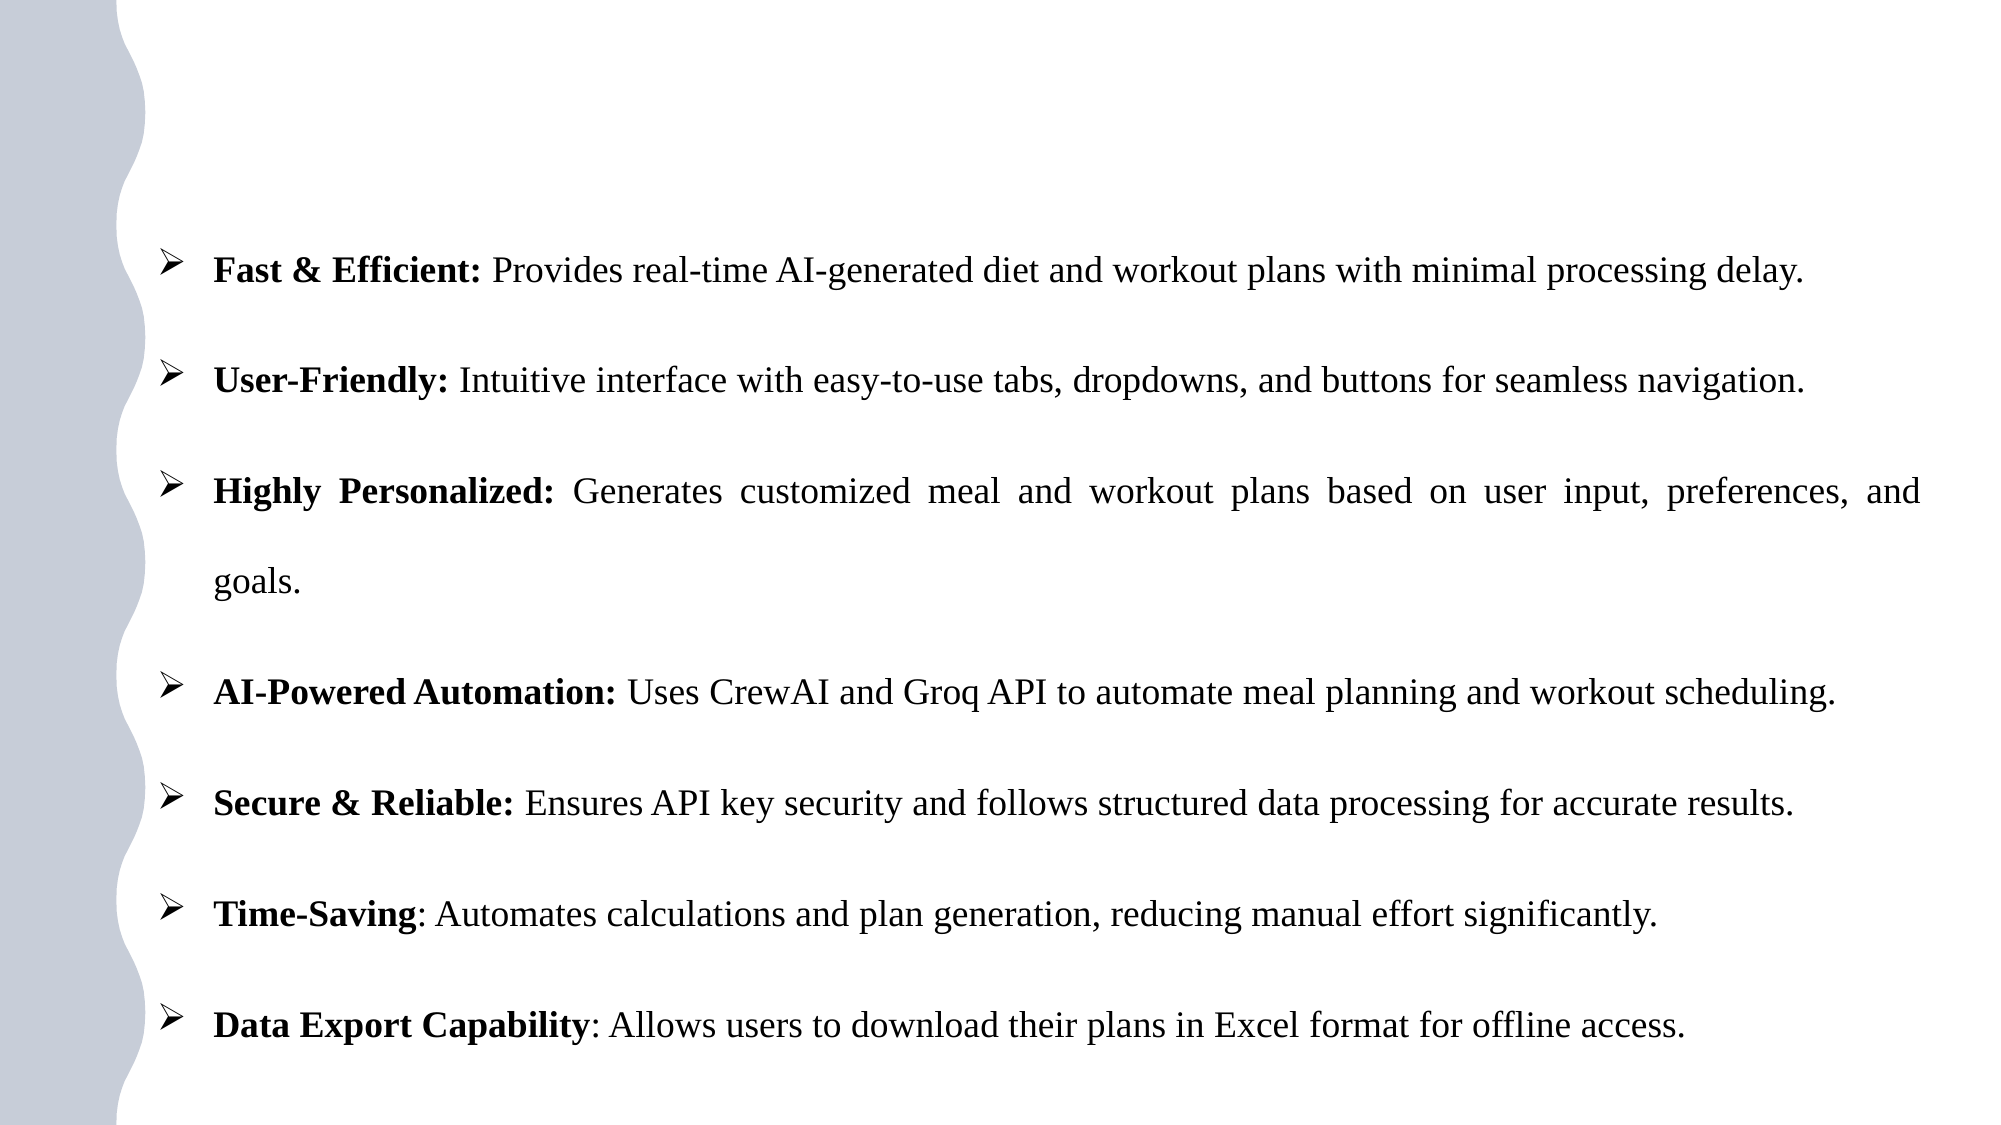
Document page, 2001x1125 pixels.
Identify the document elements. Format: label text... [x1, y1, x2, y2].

text_box Fast & Efficient: Provides real-time AI-generated diet and workout plans with minimal processing delay. User-Friendly: Intuitive interface with easy-to-use tabs, dropdowns, and buttons for seamless navigation. Highly Personalized: Generates customized meal and workout plans based on user input, preferences, and goals. AI-Powered Automation: Uses CrewAI and Groq API to automate meal planning and workout scheduling. Secure & Reliable: Ensures API key security and follows structured data processing for accurate results. Time-Saving: Automates calculations and plan generation, reducing manual effort significantly. Data Export Capability: Allows users to download their plans in Excel format for offline access. [146, 184, 1938, 787]
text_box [0, 0, 146, 1125]
